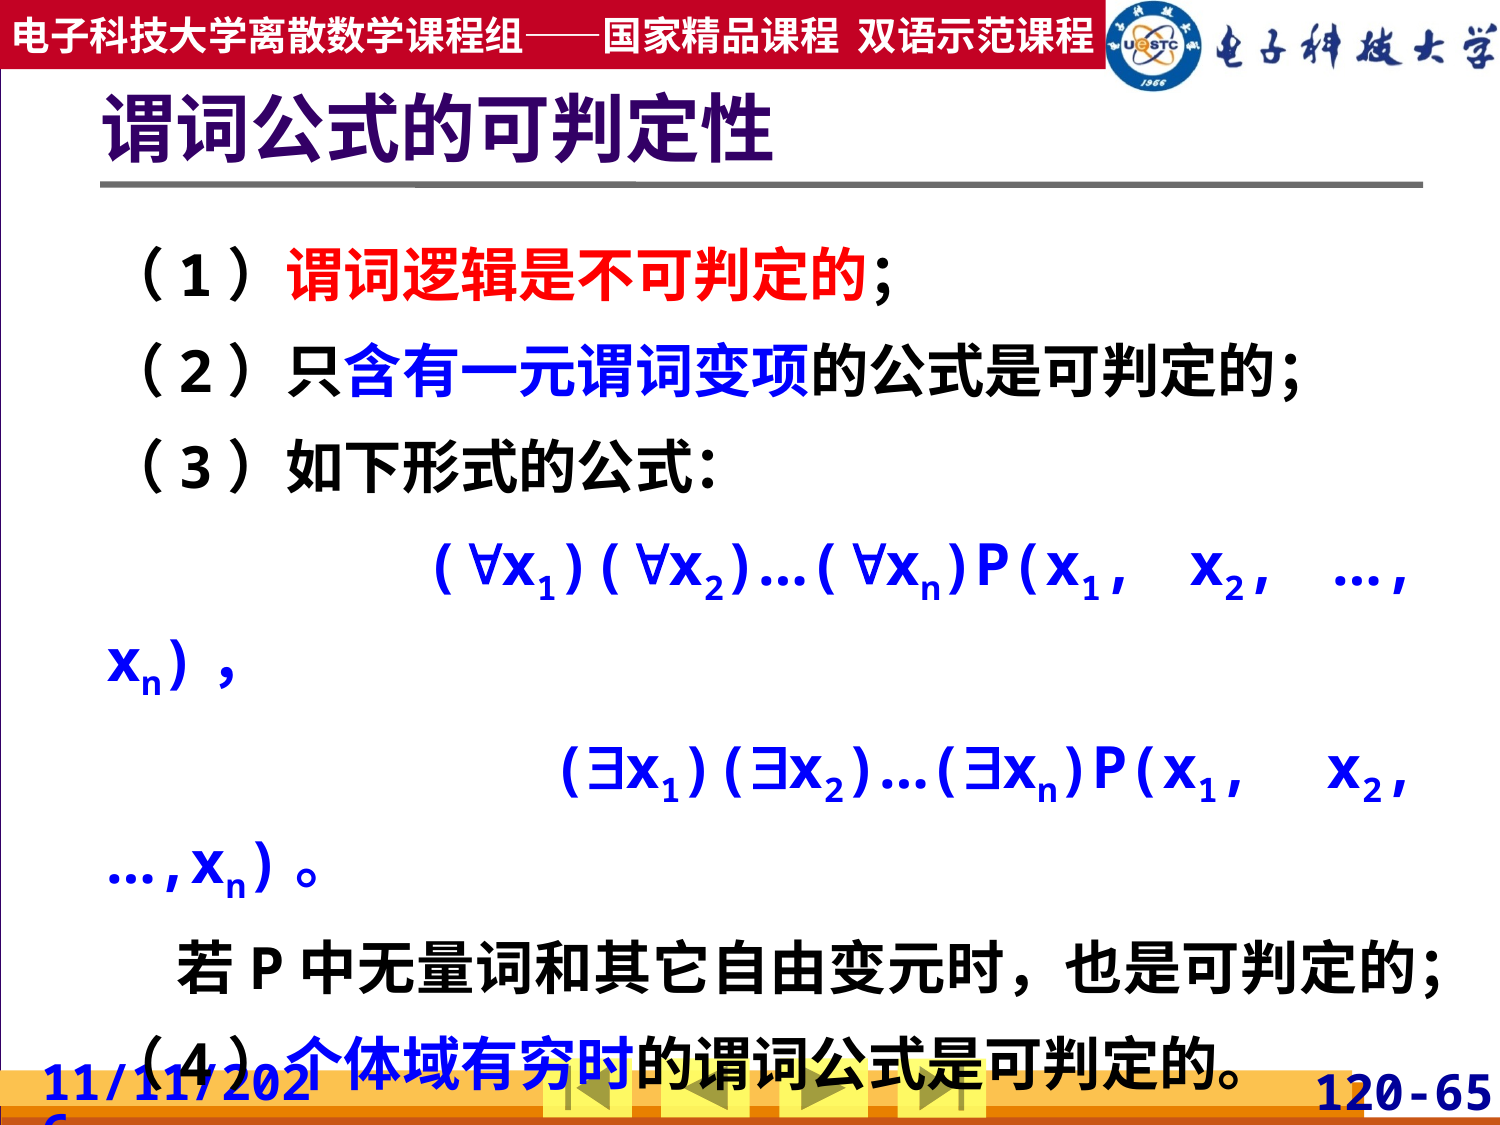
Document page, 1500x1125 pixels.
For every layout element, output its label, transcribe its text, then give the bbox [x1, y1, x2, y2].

picture [1106, 0, 1500, 93]
text_box （1）谓词逻辑是不可判定的； （2）只含有一元谓词变项的公式是可判定的； （3）如下形式的公式： (x1)(x2)…(xn)P(x1, x2, …, xn)， (x1)(x2)…(xn)P(x1, x2, …,xn)。 若P中无量词和其它自由变元时，也是可判定的； （4）个体域有穷时的谓词公式是可判定的。 [100, 218, 1424, 1103]
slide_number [40, 1050, 325, 1111]
title 谓词公式的可判定性 [100, 56, 1424, 208]
